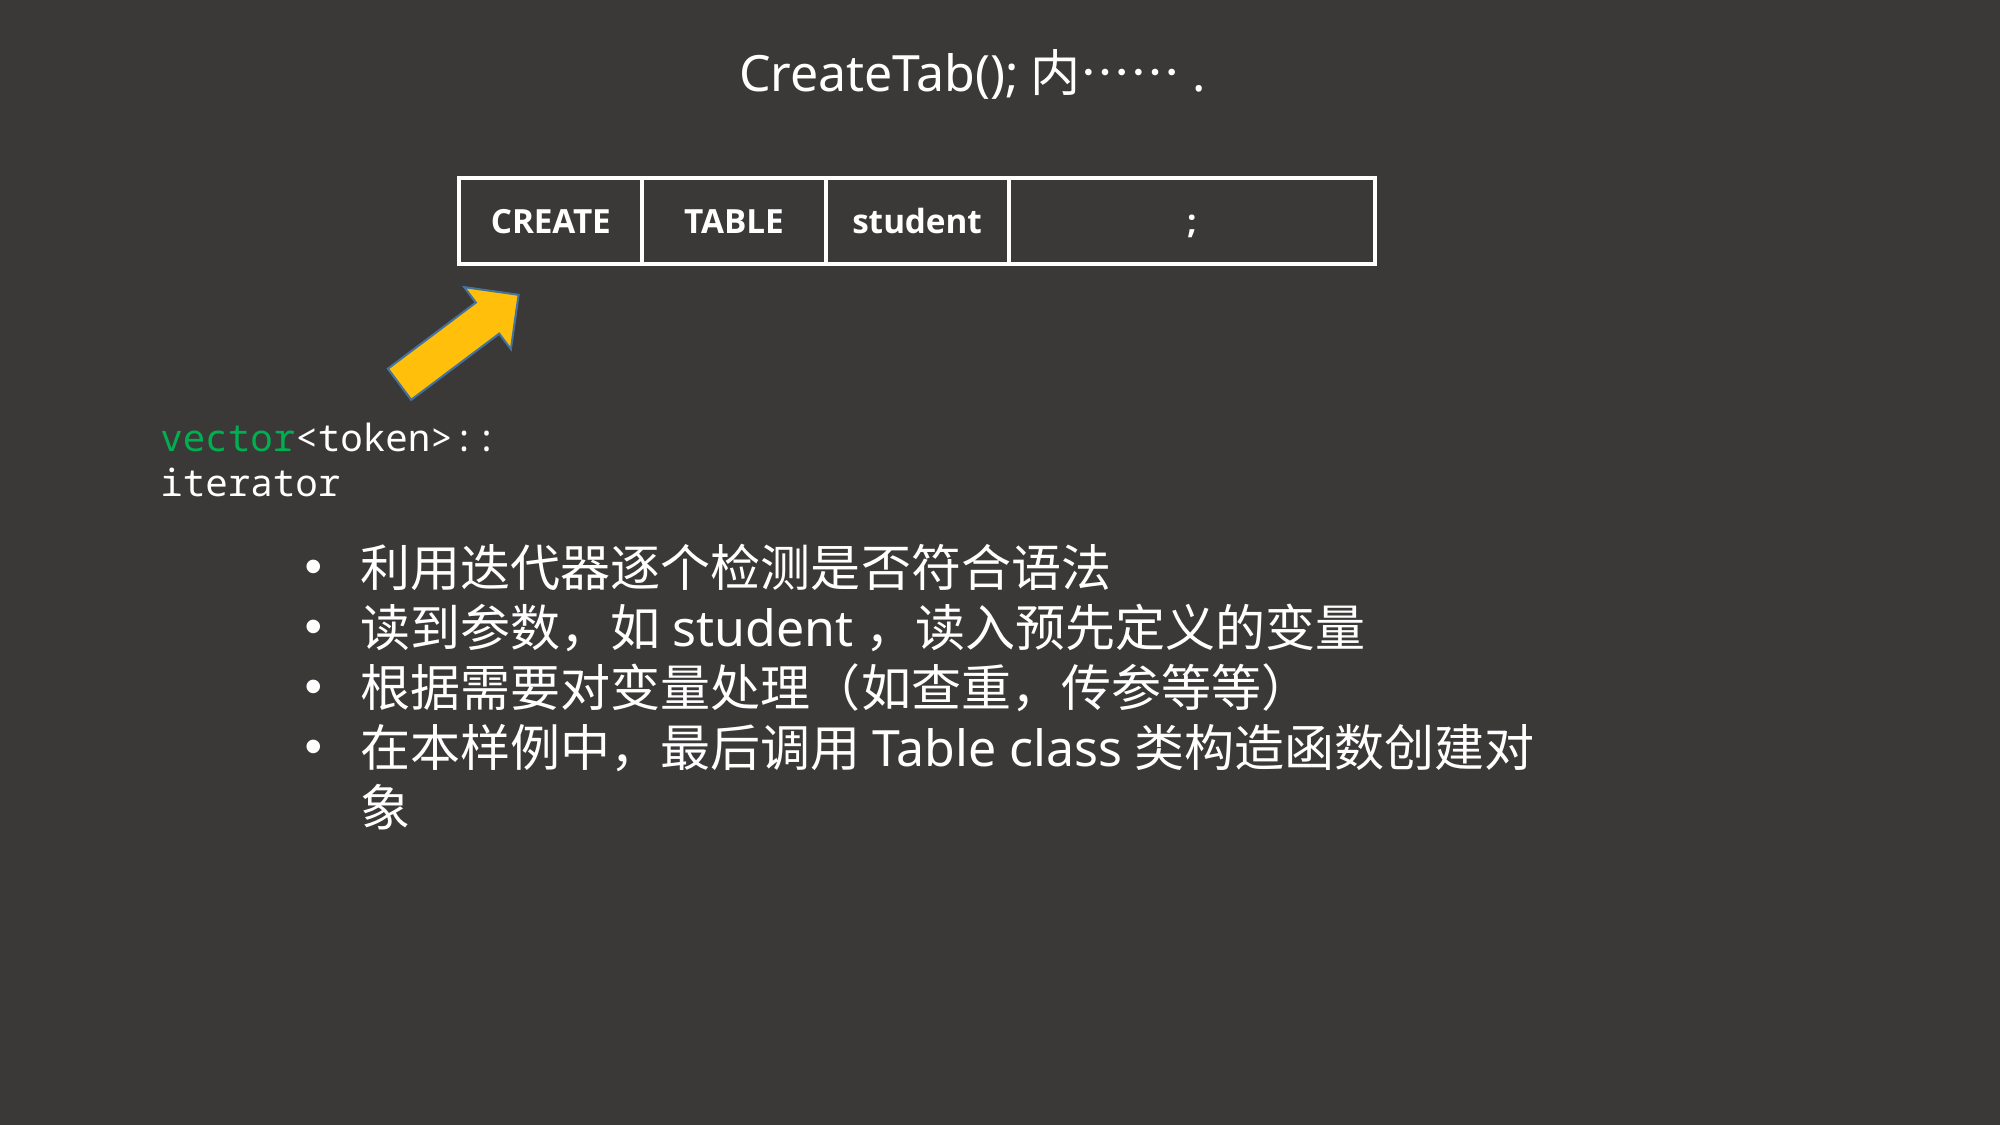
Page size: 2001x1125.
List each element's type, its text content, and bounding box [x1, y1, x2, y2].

table_header ; [1011, 180, 1373, 262]
text_box [386, 285, 520, 402]
table_header CREATE [461, 180, 640, 262]
table_header student [828, 180, 1007, 262]
text_box 利用迭代器逐个检测是否符合语法 读到参数，如student，读入预先定义的变量 根据需要对变量处理（如查重，传参等等） 在本样例中，最后调用Table class类构造函数创建对象 [289, 528, 1586, 844]
table_header TABLE [644, 180, 824, 262]
text_box CreateTab();内……. [690, 33, 1255, 109]
text_box vector<token>:: iterator [145, 406, 691, 512]
